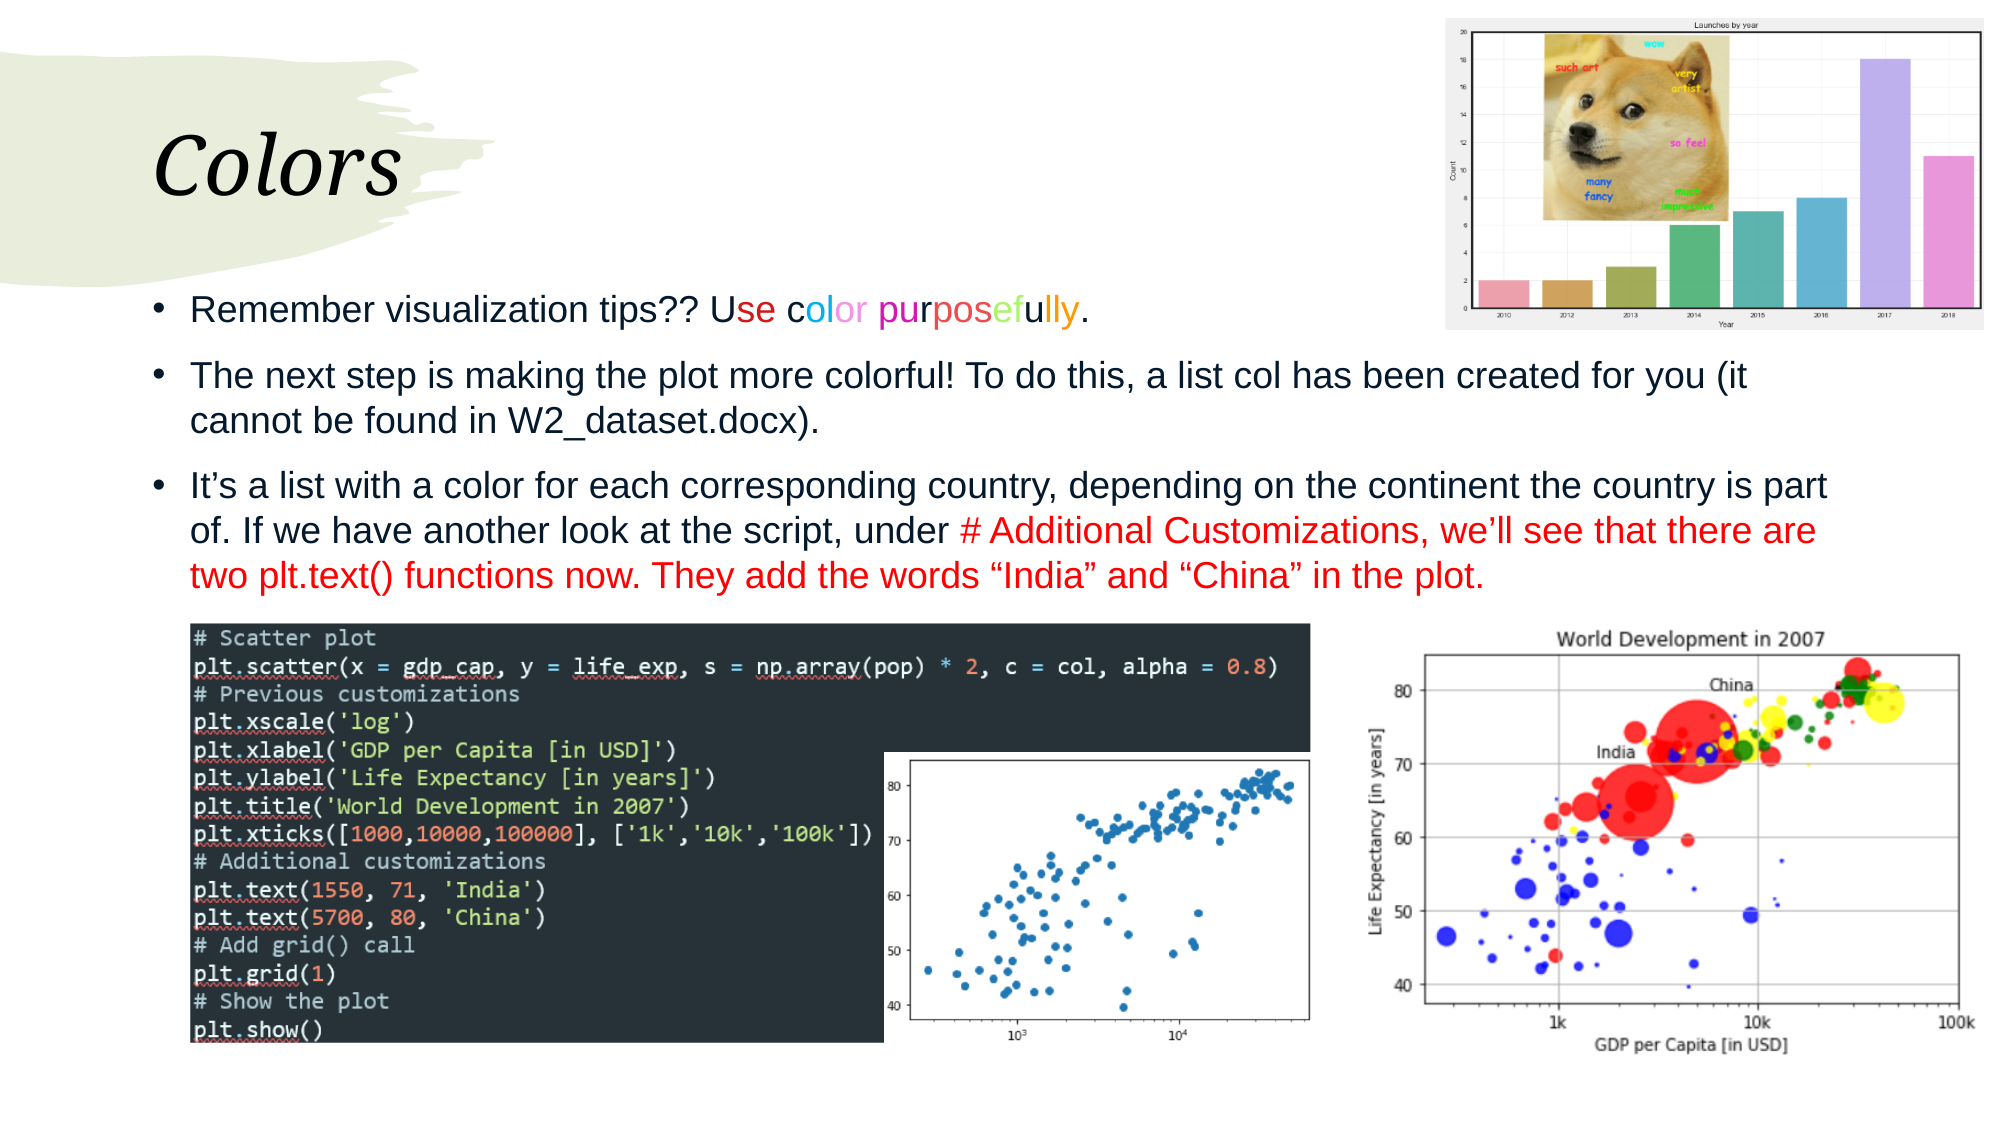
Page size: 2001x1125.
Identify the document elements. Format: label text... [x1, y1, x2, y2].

list Remember visualization tips?? Use color purposefully. The next step is making the plot more colorful! To do this, a list col has been created for you (it cannot be found in W2_dataset.docx). It’s a list with a color for each corresponding country, depending on the continent the country is part of. If we have another look at the script, under # Additional Customizations, we’ll see that there are two plt.text() functions now. They add the words “India” and “China” in the plot. [137, 277, 1863, 960]
picture [187, 618, 1317, 1045]
picture [1444, 18, 1984, 330]
title Colors [137, 59, 1444, 277]
picture [1359, 618, 1984, 1066]
